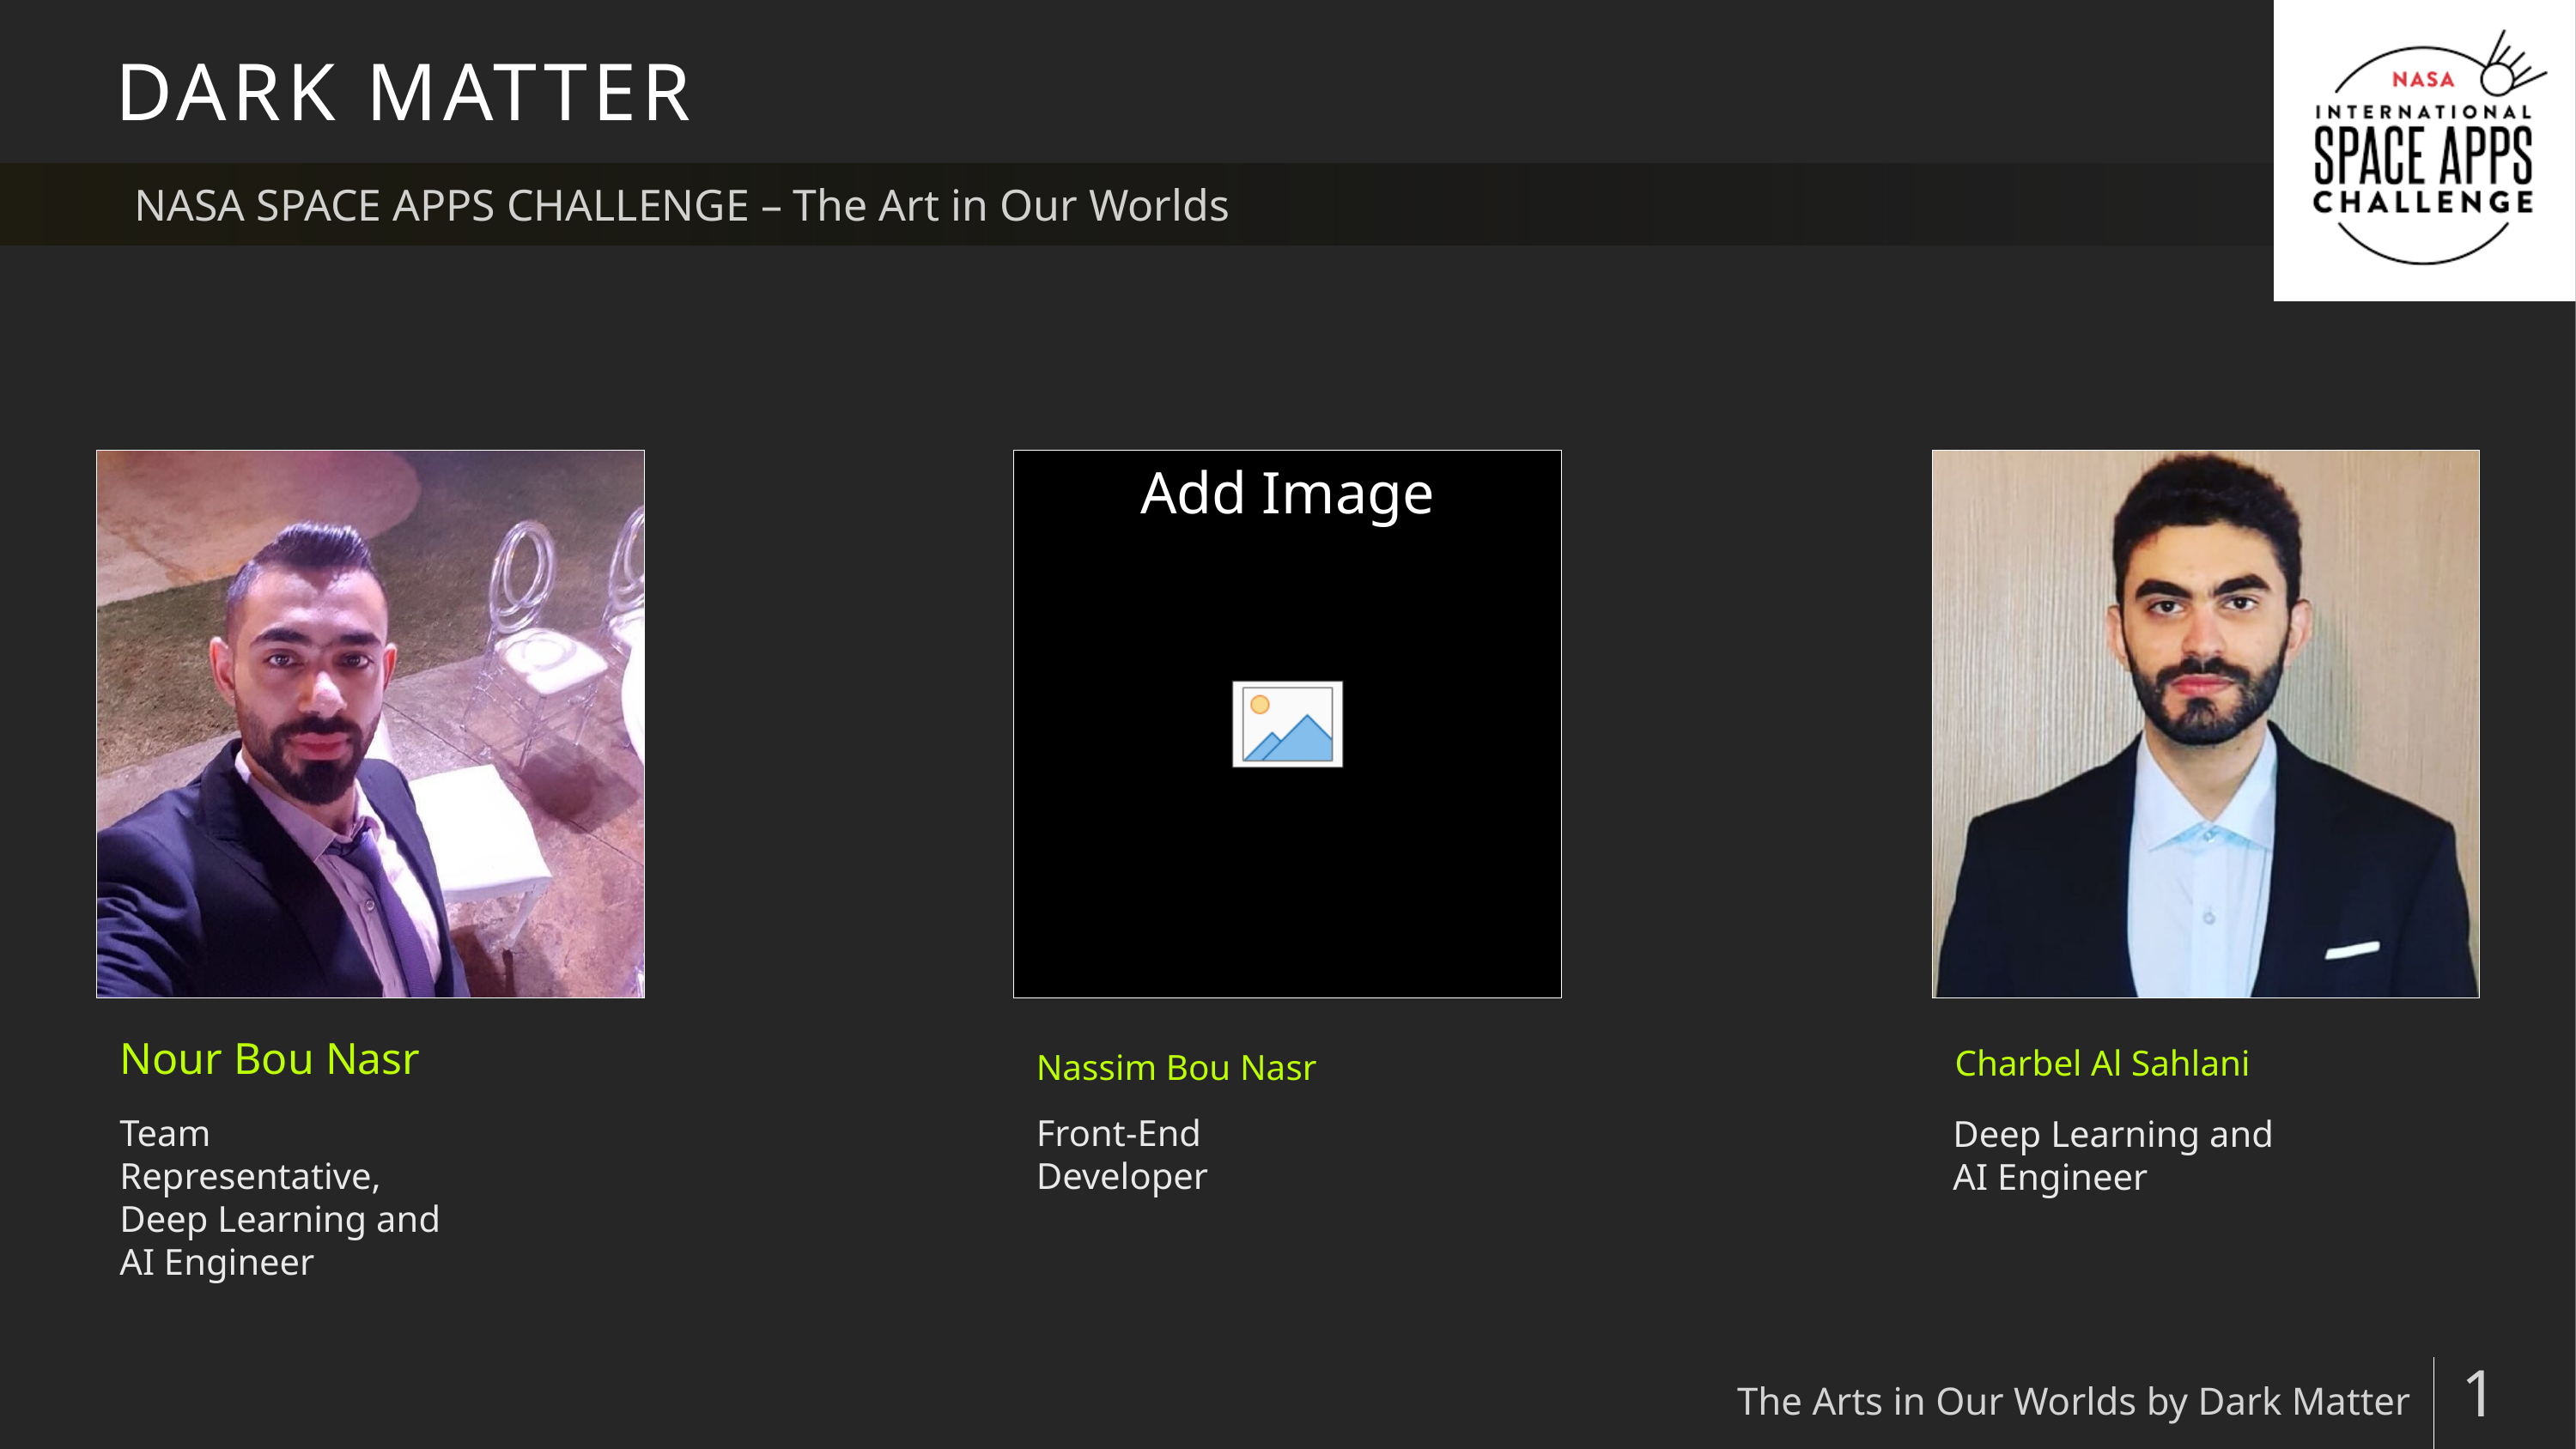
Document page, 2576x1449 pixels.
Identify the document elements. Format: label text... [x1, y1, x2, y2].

list Nour Bou Nasr [96, 1005, 483, 1095]
text_box Deep Learning and AI Engineer [1929, 1100, 2317, 1424]
picture [1931, 450, 2480, 998]
picture [96, 450, 645, 998]
text_box Charbel Al Sahlani [1931, 1005, 2318, 1095]
title DARK MATTER [92, 13, 2269, 148]
picture [2274, 0, 2576, 302]
list Nassim Bou Nasr [1013, 1007, 1400, 1099]
list Front-End Developer [1013, 1099, 1400, 1424]
picture [1013, 450, 1562, 998]
list NASA SPACE APPS CHALLENGE – The Art in Our Worlds [111, 167, 2269, 248]
slide_number 1 [2438, 1357, 2576, 1434]
list Team Representative, Deep Learning and AI Engineer [96, 1099, 483, 1424]
footer The Arts in Our Worlds by Dark Matter [922, 1356, 2434, 1434]
